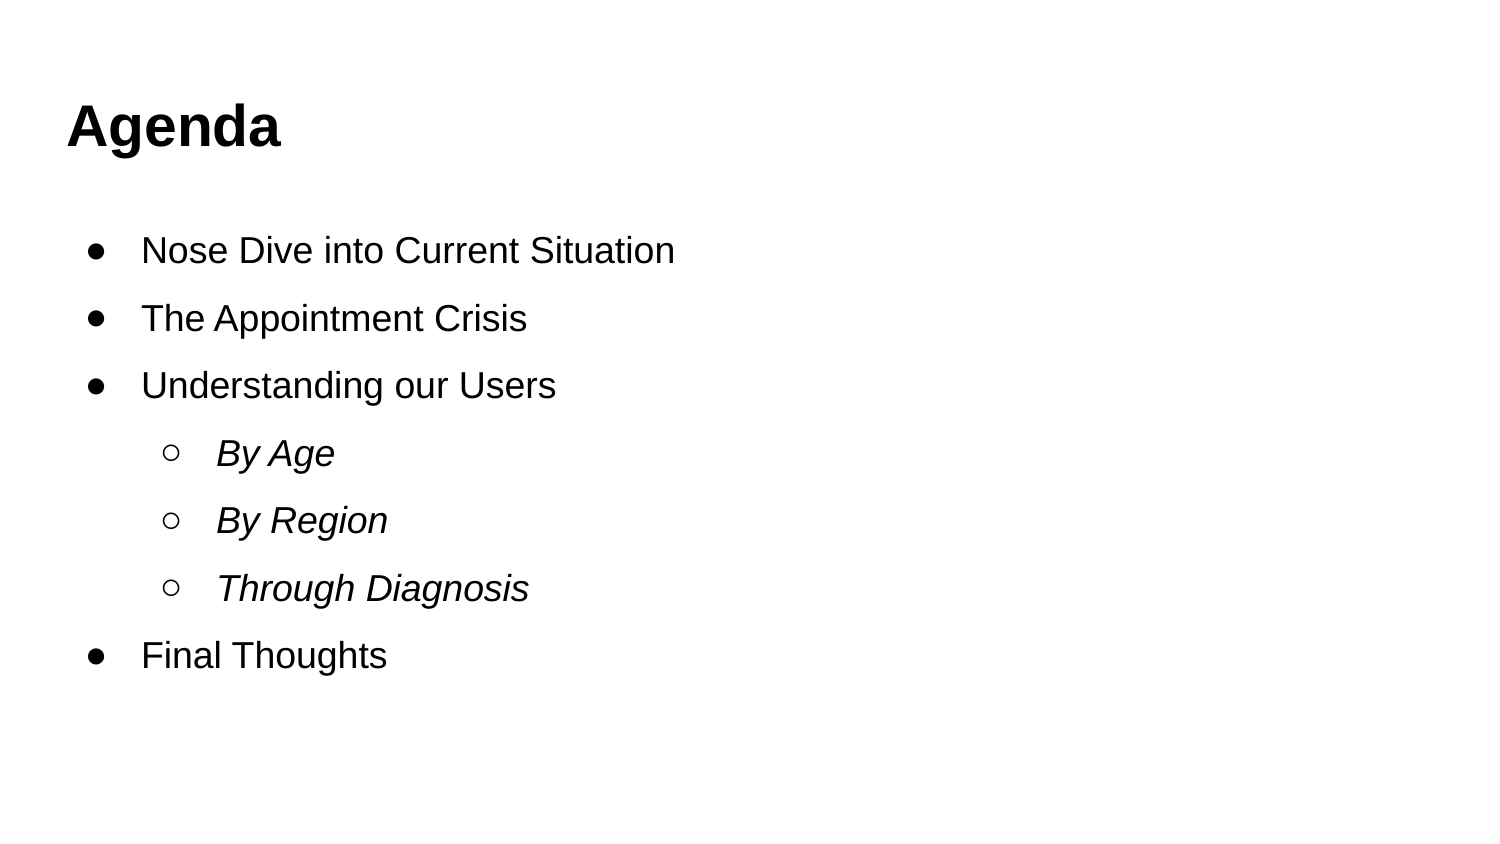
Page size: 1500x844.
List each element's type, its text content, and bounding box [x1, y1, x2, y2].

title Agenda [51, 72, 1449, 167]
list Nose Dive into Current Situation The Appointment Crisis Understanding our Users By Age By Region Through Diagnosis Final Thoughts [51, 189, 1449, 750]
